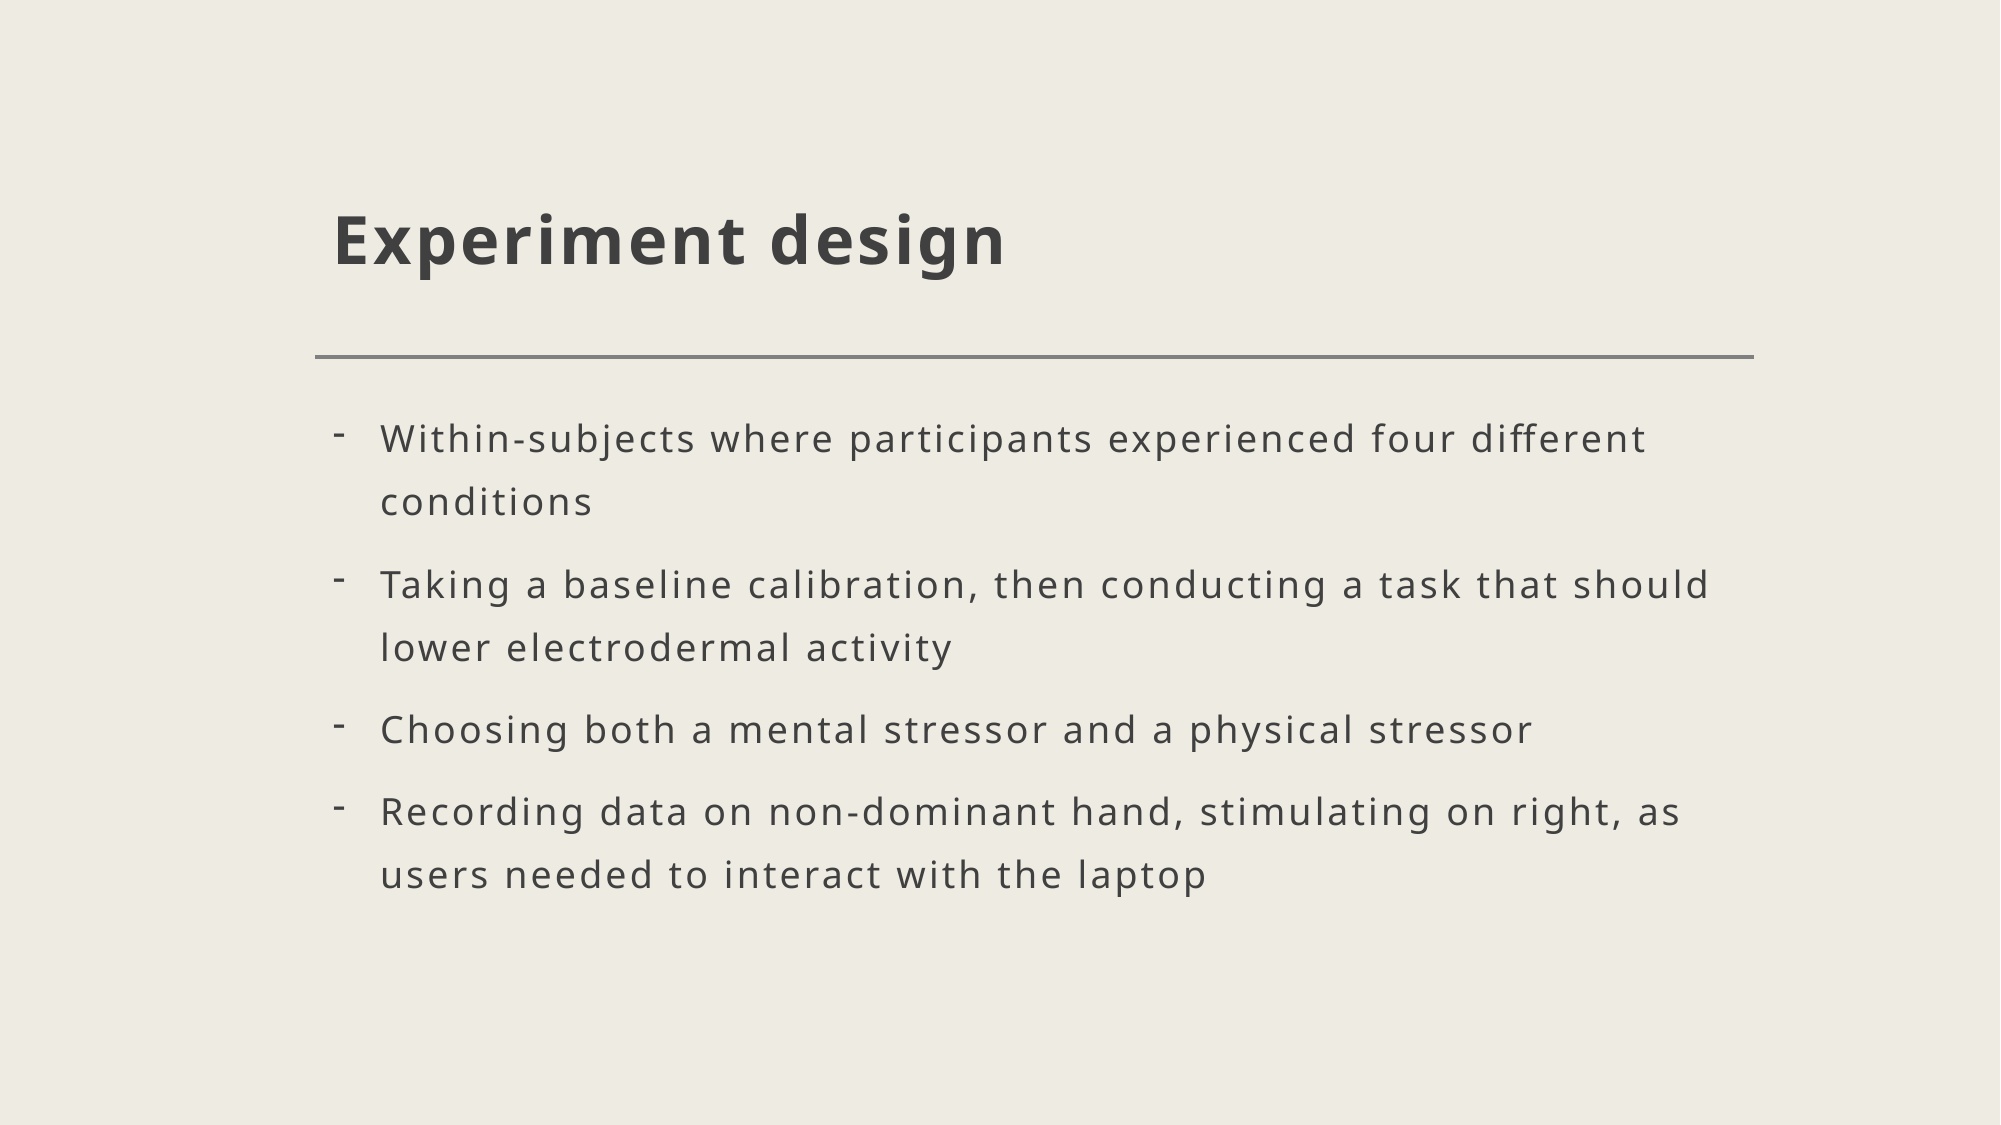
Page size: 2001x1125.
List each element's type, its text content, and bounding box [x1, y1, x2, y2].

list Within-subjects where participants experienced four different conditions Taking a baseline calibration, then conducting a task that should lower electrodermal activity Choosing both a mental stressor and a physical stressor Recording data on non-dominant hand, stimulating on right, as users needed to interact with the laptop [315, 379, 1754, 979]
title Experiment design [315, 72, 1754, 294]
